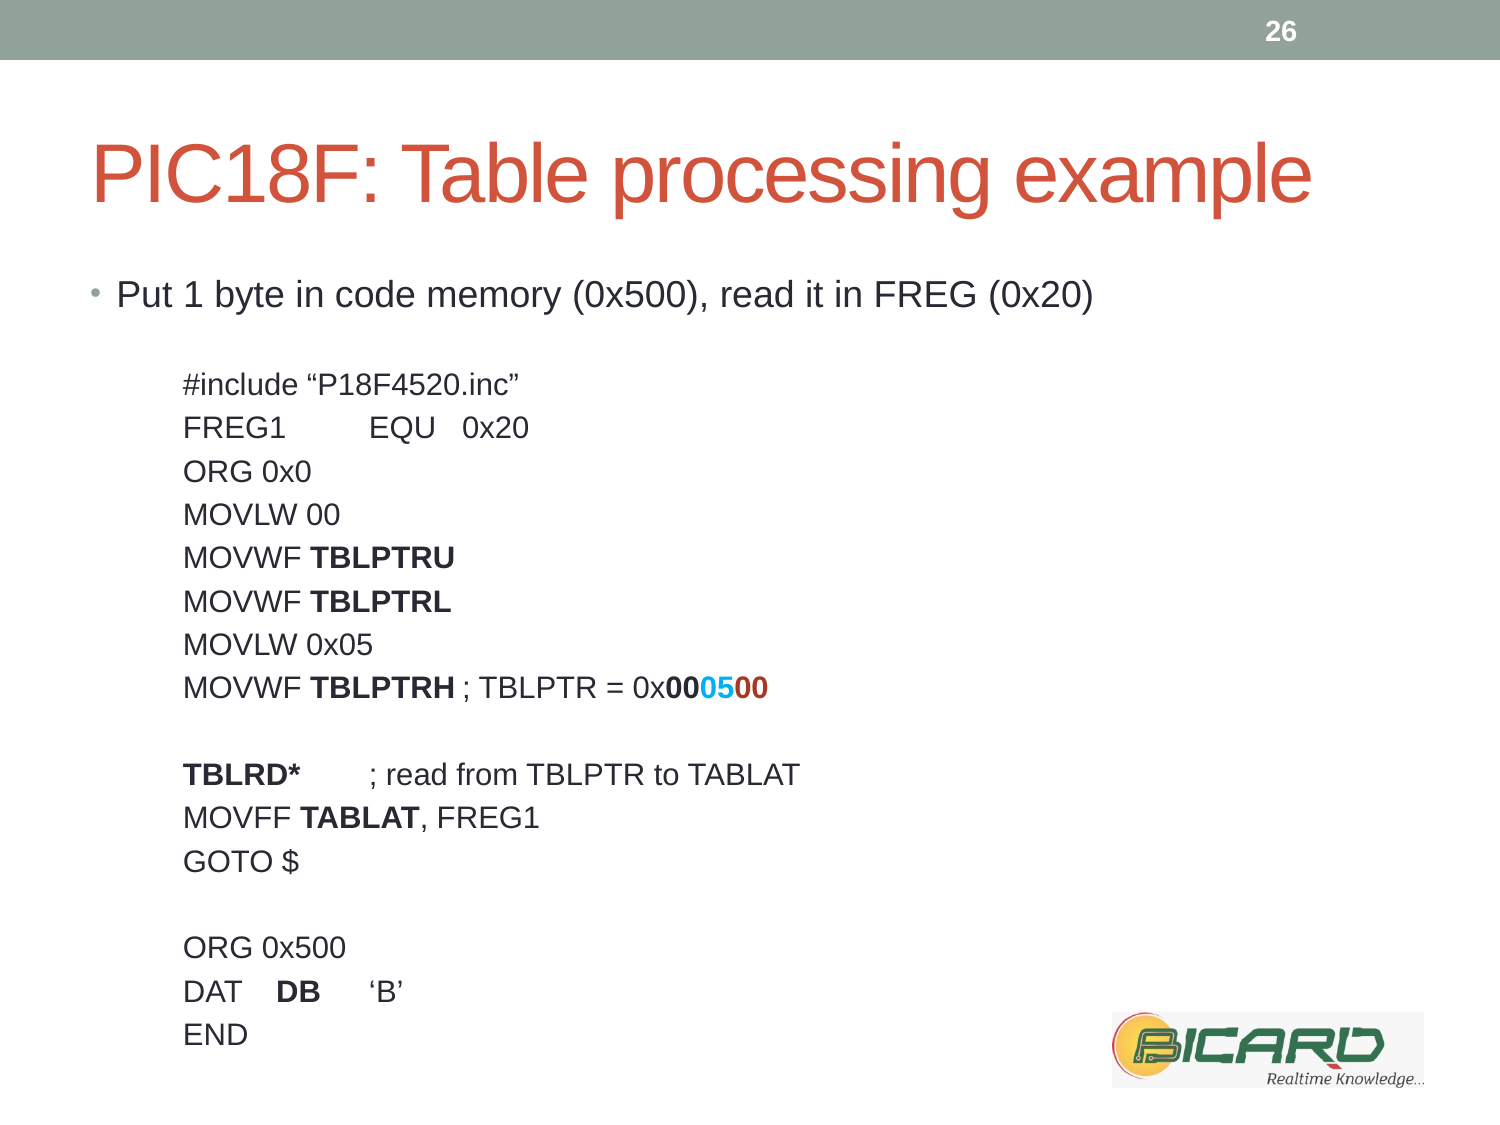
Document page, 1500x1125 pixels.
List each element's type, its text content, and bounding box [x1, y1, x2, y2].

picture [1112, 1063, 1424, 1088]
list Put 1 byte in code memory (0x500), read it in FREG (0x20) #include “P18F4520.inc” FREG1 EQU 0x20 ORG 0x0 MOVLW 00 MOVWF TBLPTRU MOVWF TBLPTRL MOVLW 0x05 MOVWF TBLPTRH ; TBLPTR = 0x000500 TBLRD* ; read from TBLPTR to TABLAT MOVFF TABLAT, FREG1 GOTO $ ORG 0x500 DAT DB ‘B’ END [75, 262, 1425, 1063]
title PIC18F: Table processing example [75, 87, 1425, 250]
slide_number 26 [1250, 3, 1425, 57]
